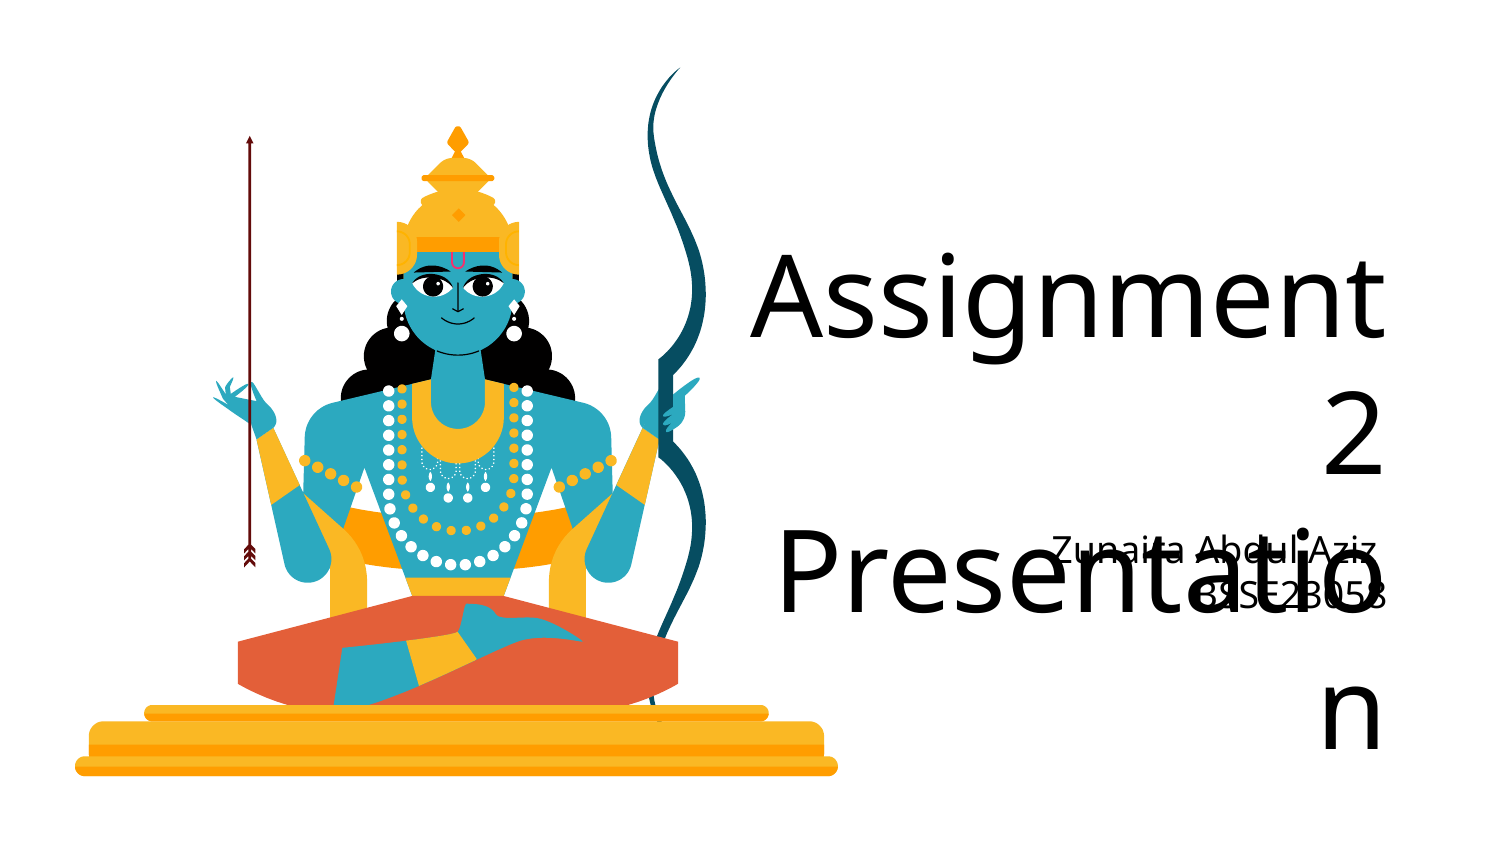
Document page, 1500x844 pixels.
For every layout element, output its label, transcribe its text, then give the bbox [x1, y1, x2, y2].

subtitle Zunaira Abdul Aziz BSSE23058 [962, 510, 1403, 637]
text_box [74, 67, 839, 777]
title Assignment 2 Presentation [843, 207, 1403, 511]
